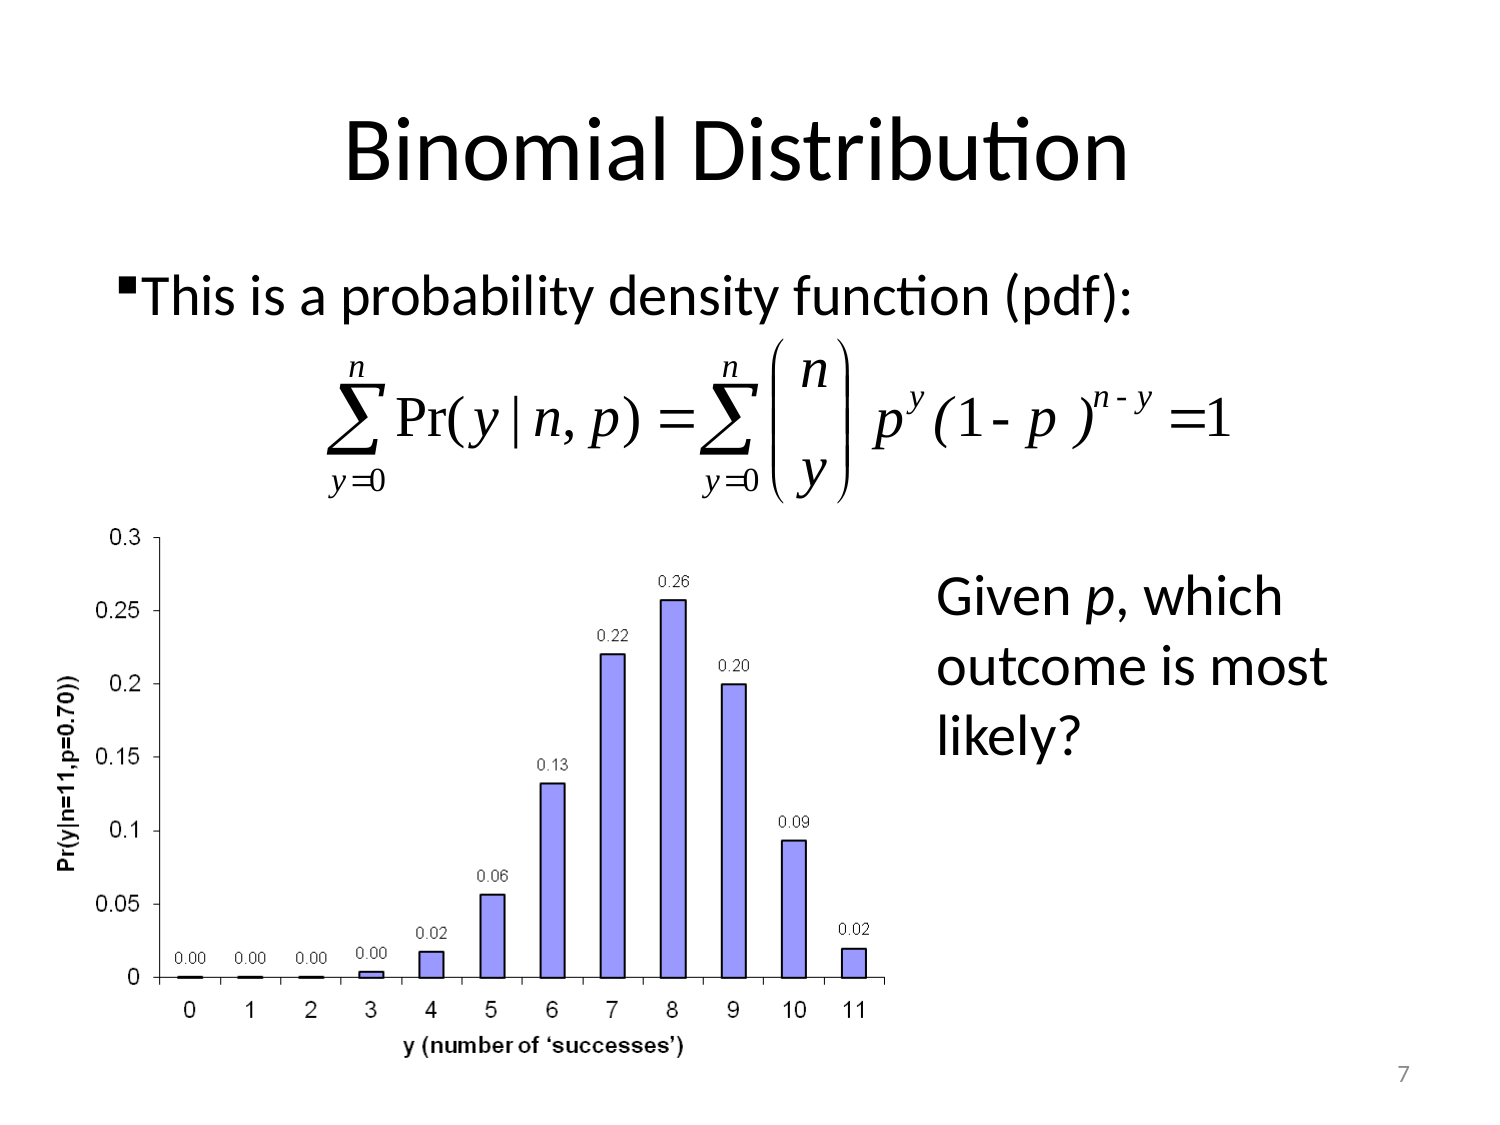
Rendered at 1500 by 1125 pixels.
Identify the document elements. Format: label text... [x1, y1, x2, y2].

title Binomial Distribution [99, 50, 1375, 238]
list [37, 499, 900, 1083]
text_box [317, 324, 1241, 519]
text_box Given p, which outcome is most likely? [922, 549, 1500, 775]
slide_number 7 [1074, 1042, 1425, 1103]
text_box This is a probability density function (pdf): [99, 249, 1450, 335]
